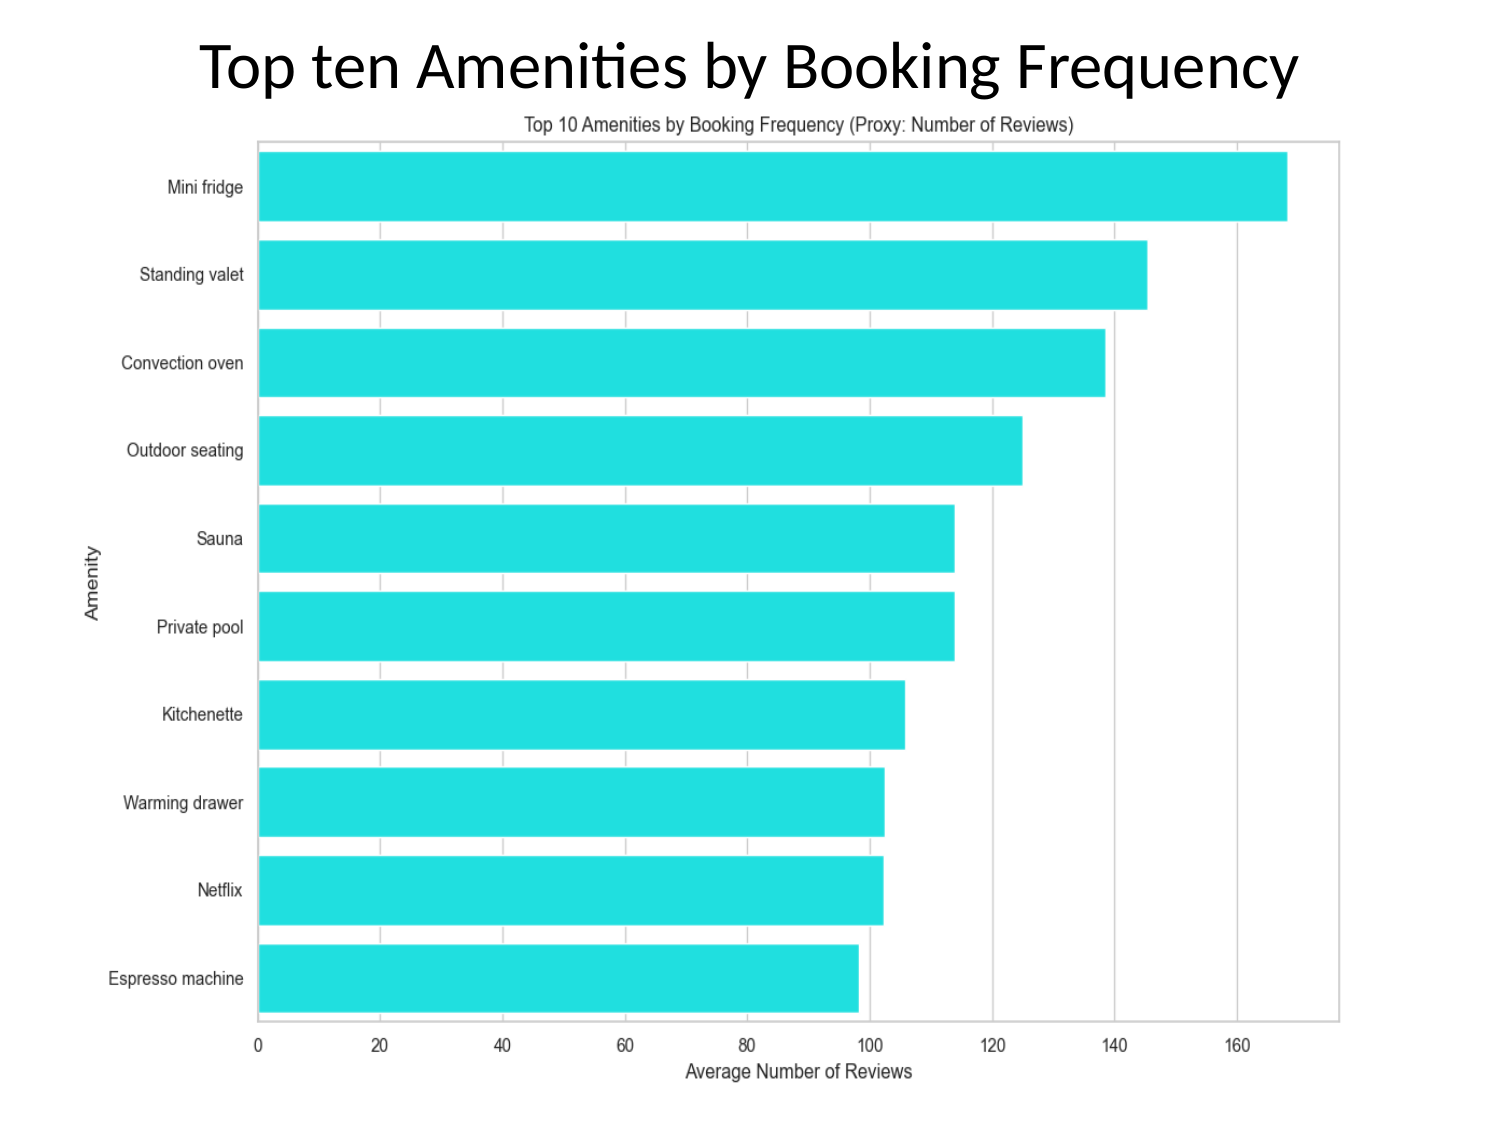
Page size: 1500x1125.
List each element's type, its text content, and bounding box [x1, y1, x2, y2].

text_box Top ten Amenities by Booking Frequency [184, 14, 1316, 103]
picture [74, 104, 1351, 1096]
